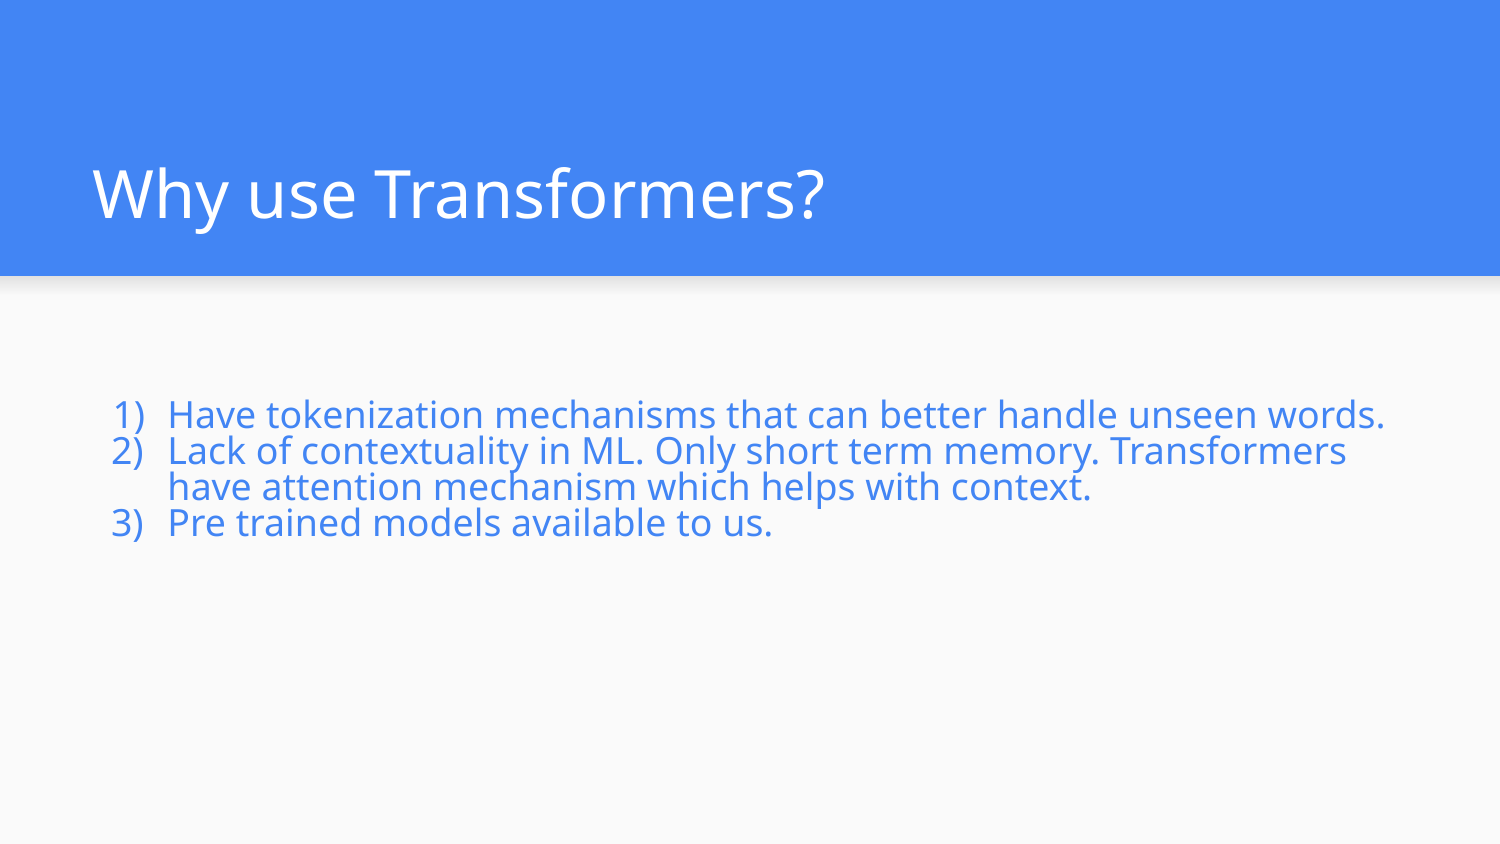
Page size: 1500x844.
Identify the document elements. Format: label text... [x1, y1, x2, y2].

title Why use Transformers? [77, 121, 1427, 248]
list Have tokenization mechanisms that can better handle unseen words. Lack of contextuality in ML. Only short term memory. Transformers have attention mechanism which helps with context. Pre trained models available to us. [77, 314, 1427, 760]
